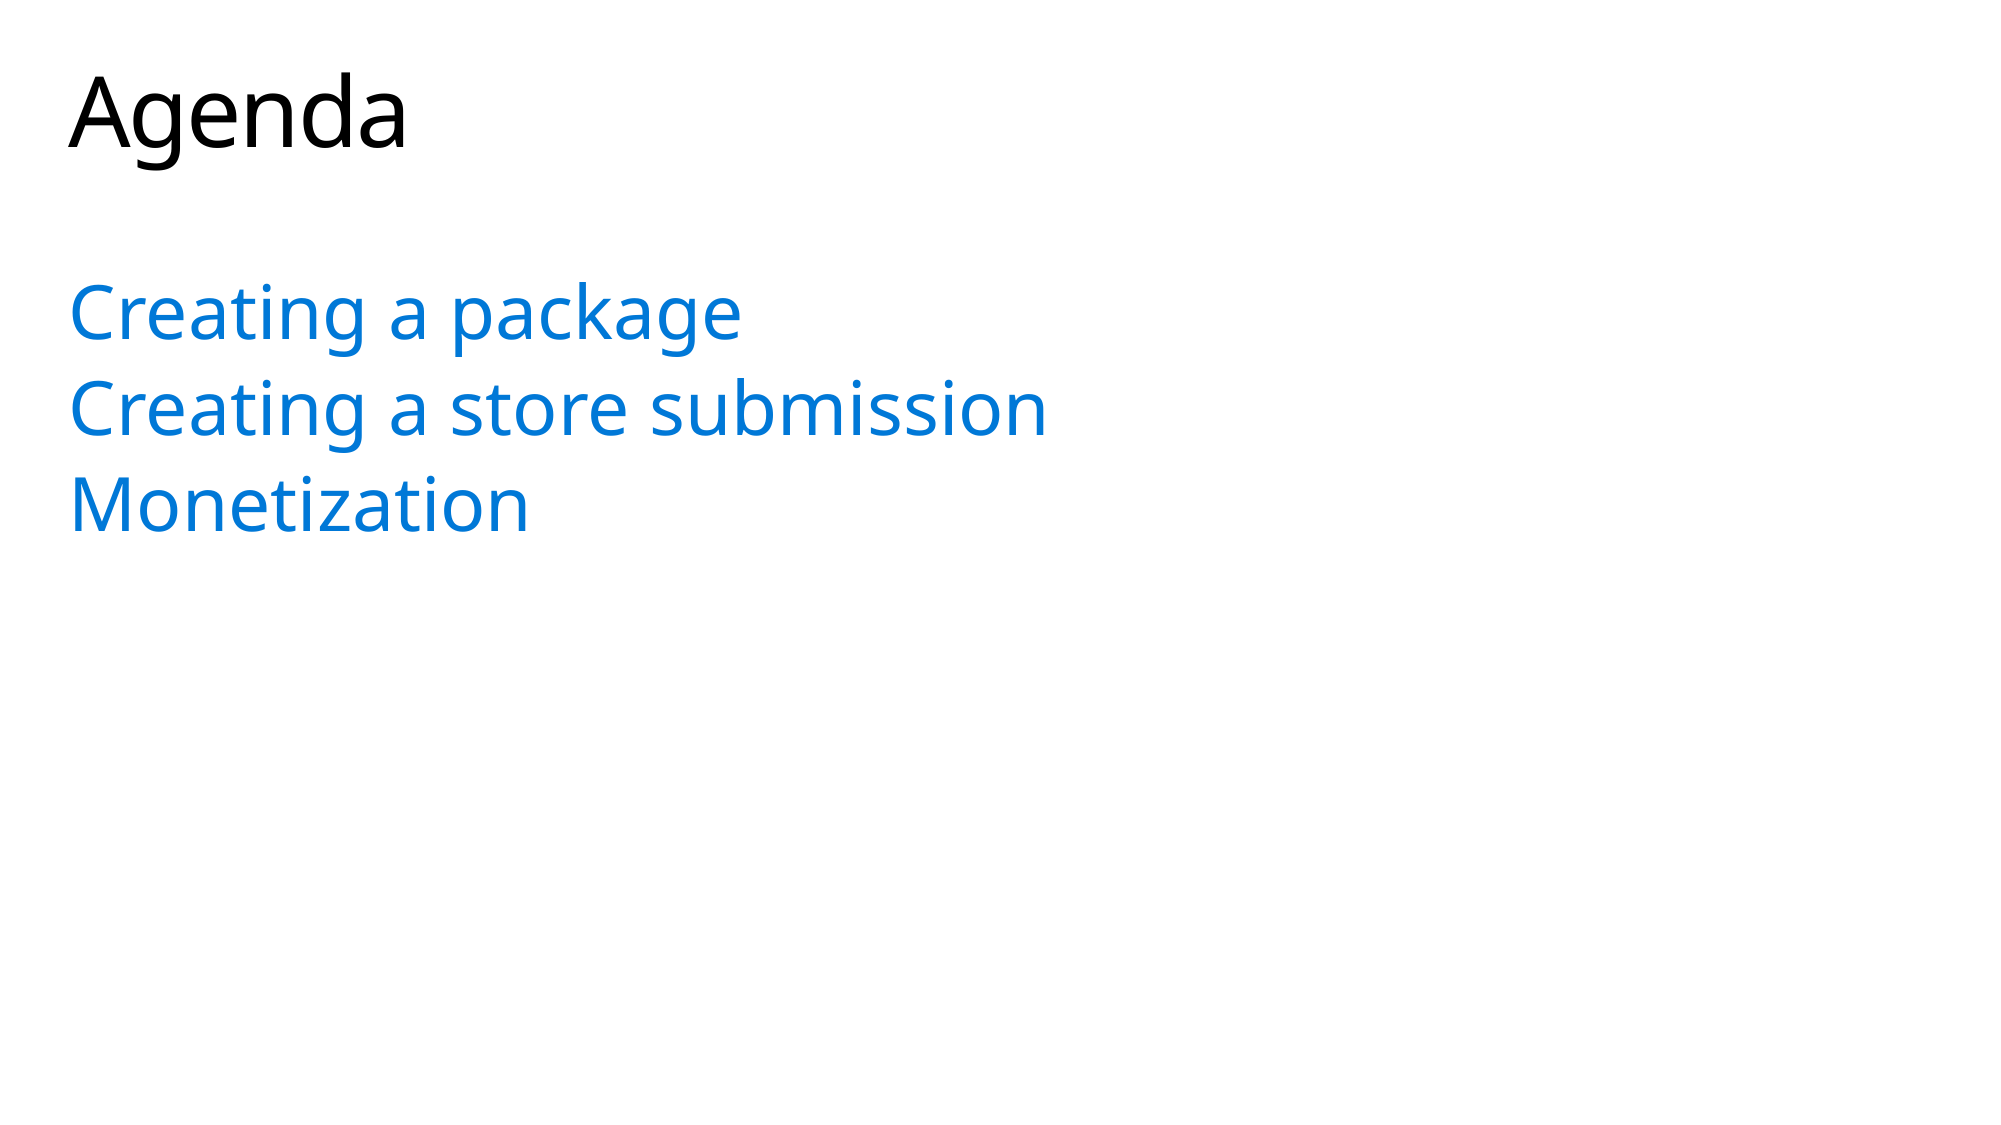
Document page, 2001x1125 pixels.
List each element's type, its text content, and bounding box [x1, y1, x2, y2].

list Creating a package Creating a store submission Monetization [45, 259, 1272, 842]
title Agenda [44, 47, 1957, 196]
